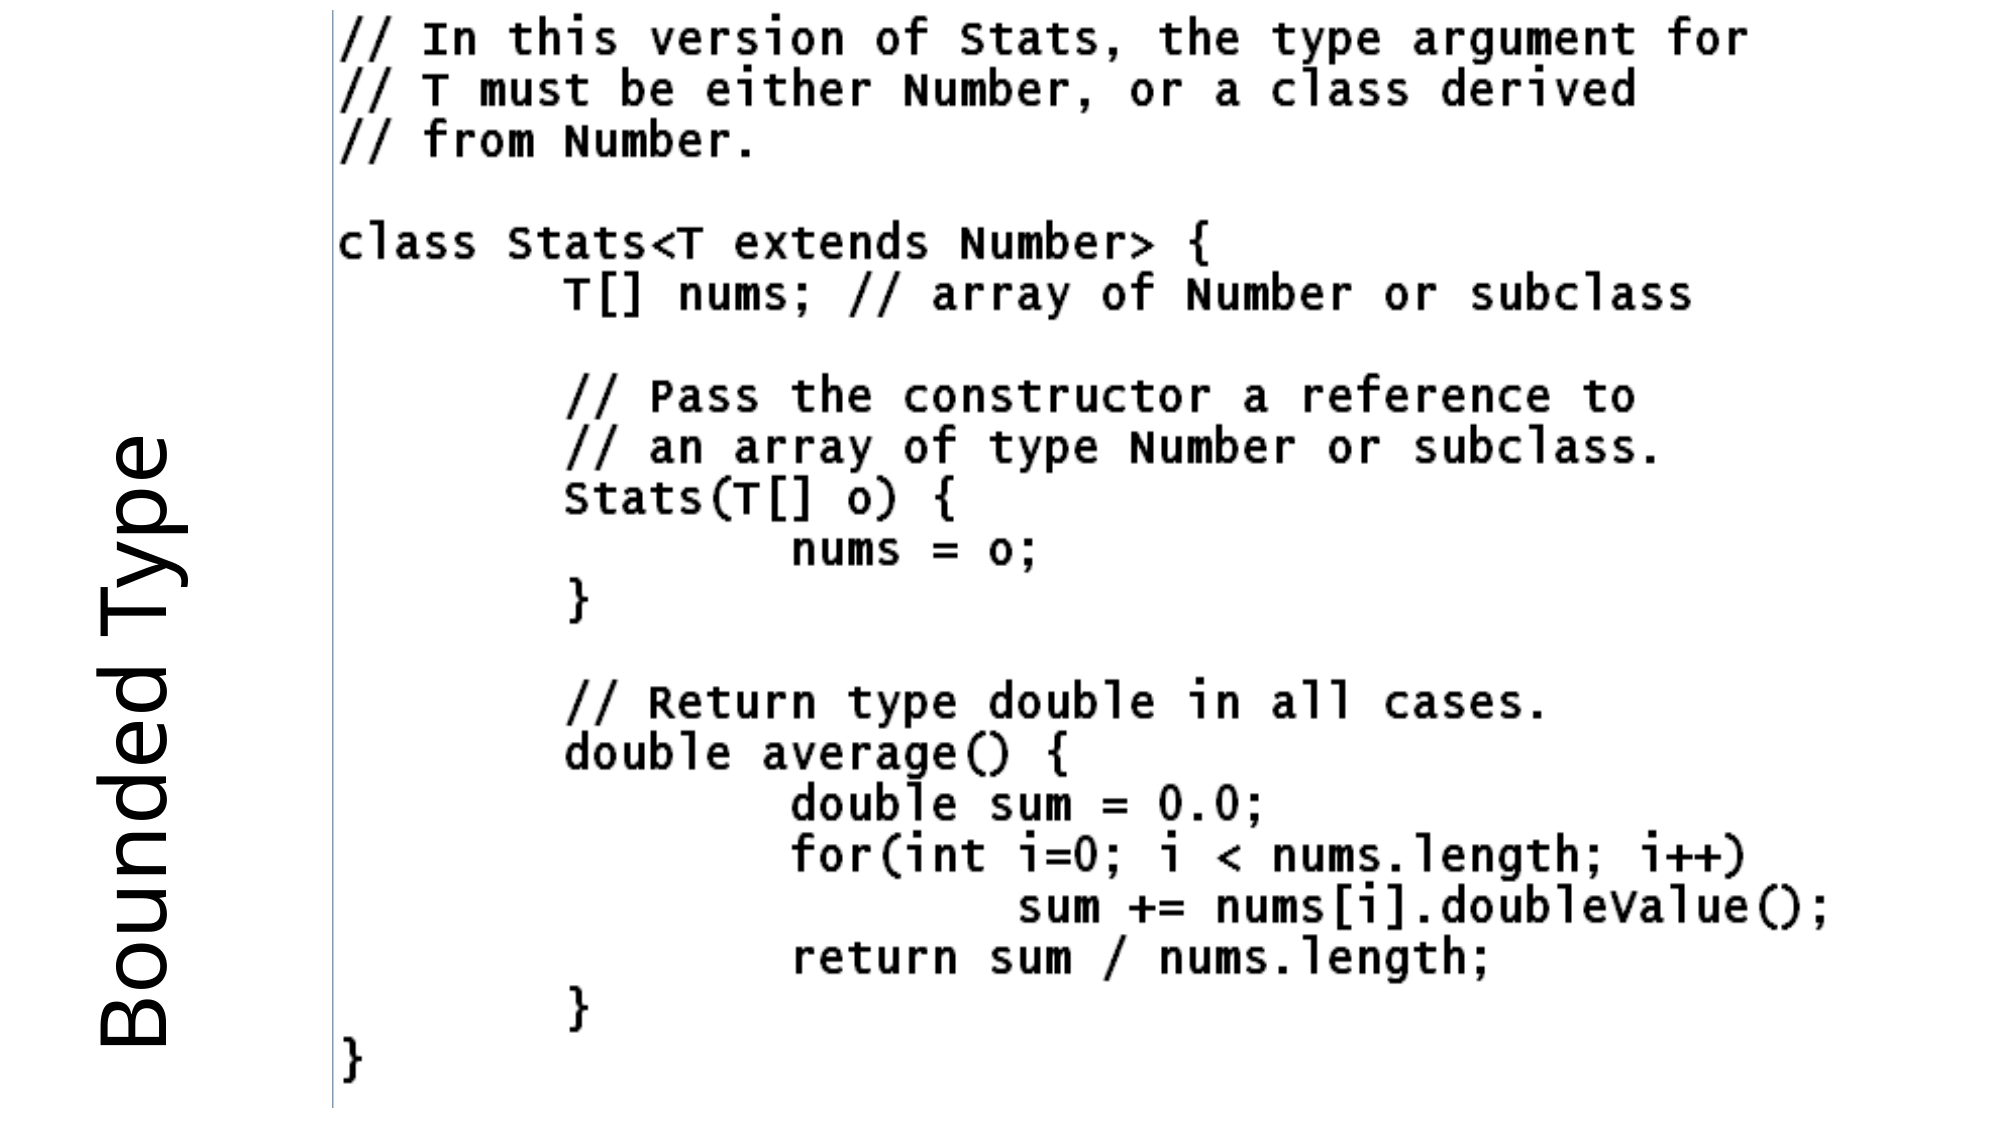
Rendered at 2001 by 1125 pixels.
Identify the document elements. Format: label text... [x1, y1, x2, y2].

picture [331, 10, 1841, 1108]
title Bounded Type [44, 49, 229, 1070]
